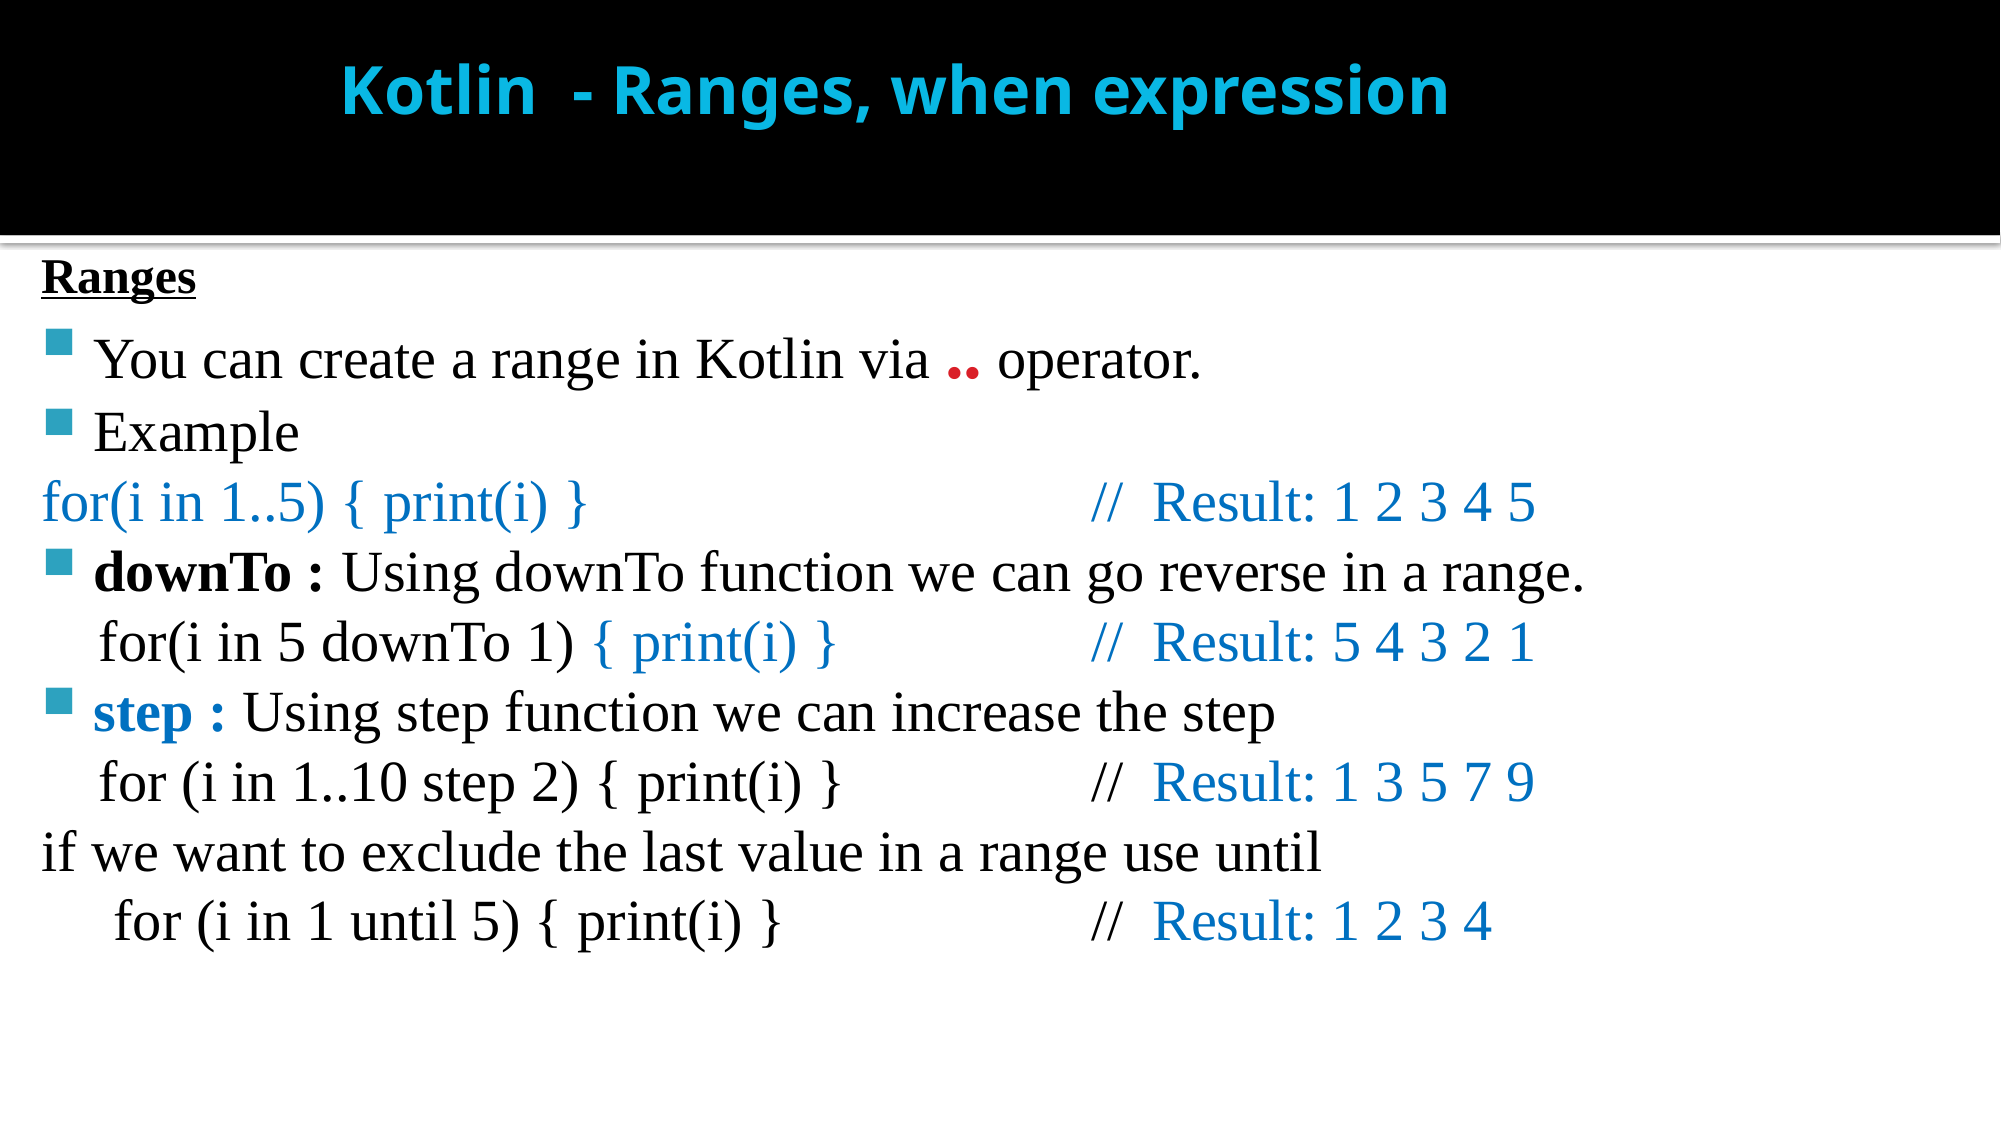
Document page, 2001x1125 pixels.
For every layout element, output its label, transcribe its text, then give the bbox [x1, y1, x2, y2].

list Ranges You can create a range in Kotlin via .. operator. Example for(i in 1..5) { print(i) } // Result: 1 2 3 4 5 downTo : Using downTo function we can go reverse in a range. for(i in 5 downTo 1) { print(i) } // Result: 5 4 3 2 1 step : Using step function we can increase the step for (i in 1..10 step 2) { print(i) } // Result: 1 3 5 7 9 if we want to exclude the last value in a range use until for (i in 1 until 5) { print(i) } // Result: 1 2 3 4 [12, 228, 2000, 1116]
title Kotlin - Ranges, when expression [324, 25, 1725, 228]
